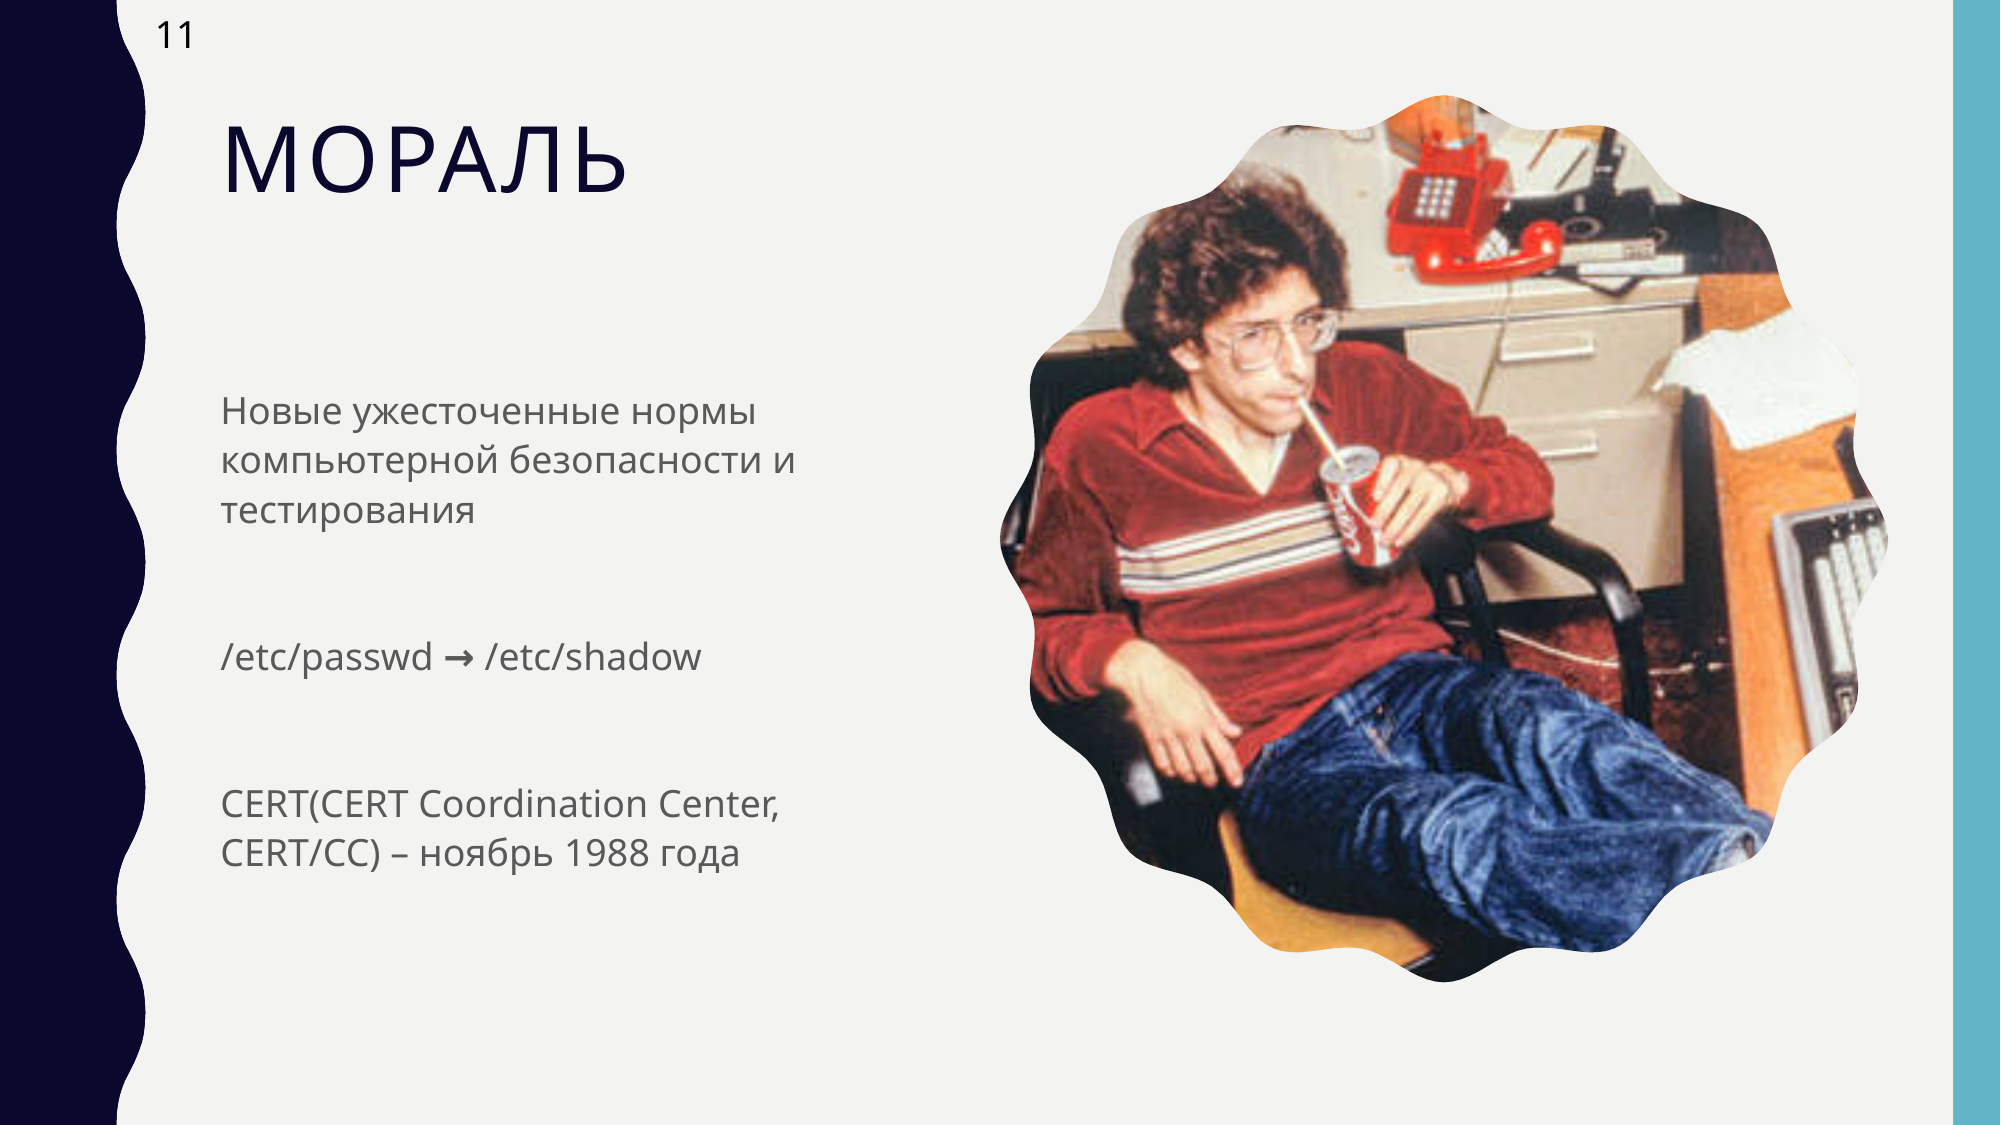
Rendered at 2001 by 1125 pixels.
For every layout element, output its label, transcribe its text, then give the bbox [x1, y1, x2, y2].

text_box Новые ужесточенные нормы компьютерной безопасности и тестирования /etc/passwd → /etc/shadow CERT(CERT Coordination Center, CERT/CC) – ноябрь 1988 года [205, 374, 922, 965]
text_box [0, 0, 146, 1125]
text_box 11 [140, 3, 1140, 63]
picture [999, 95, 1889, 983]
text_box [1952, 0, 2000, 1125]
text_box Мораль [205, 105, 921, 323]
